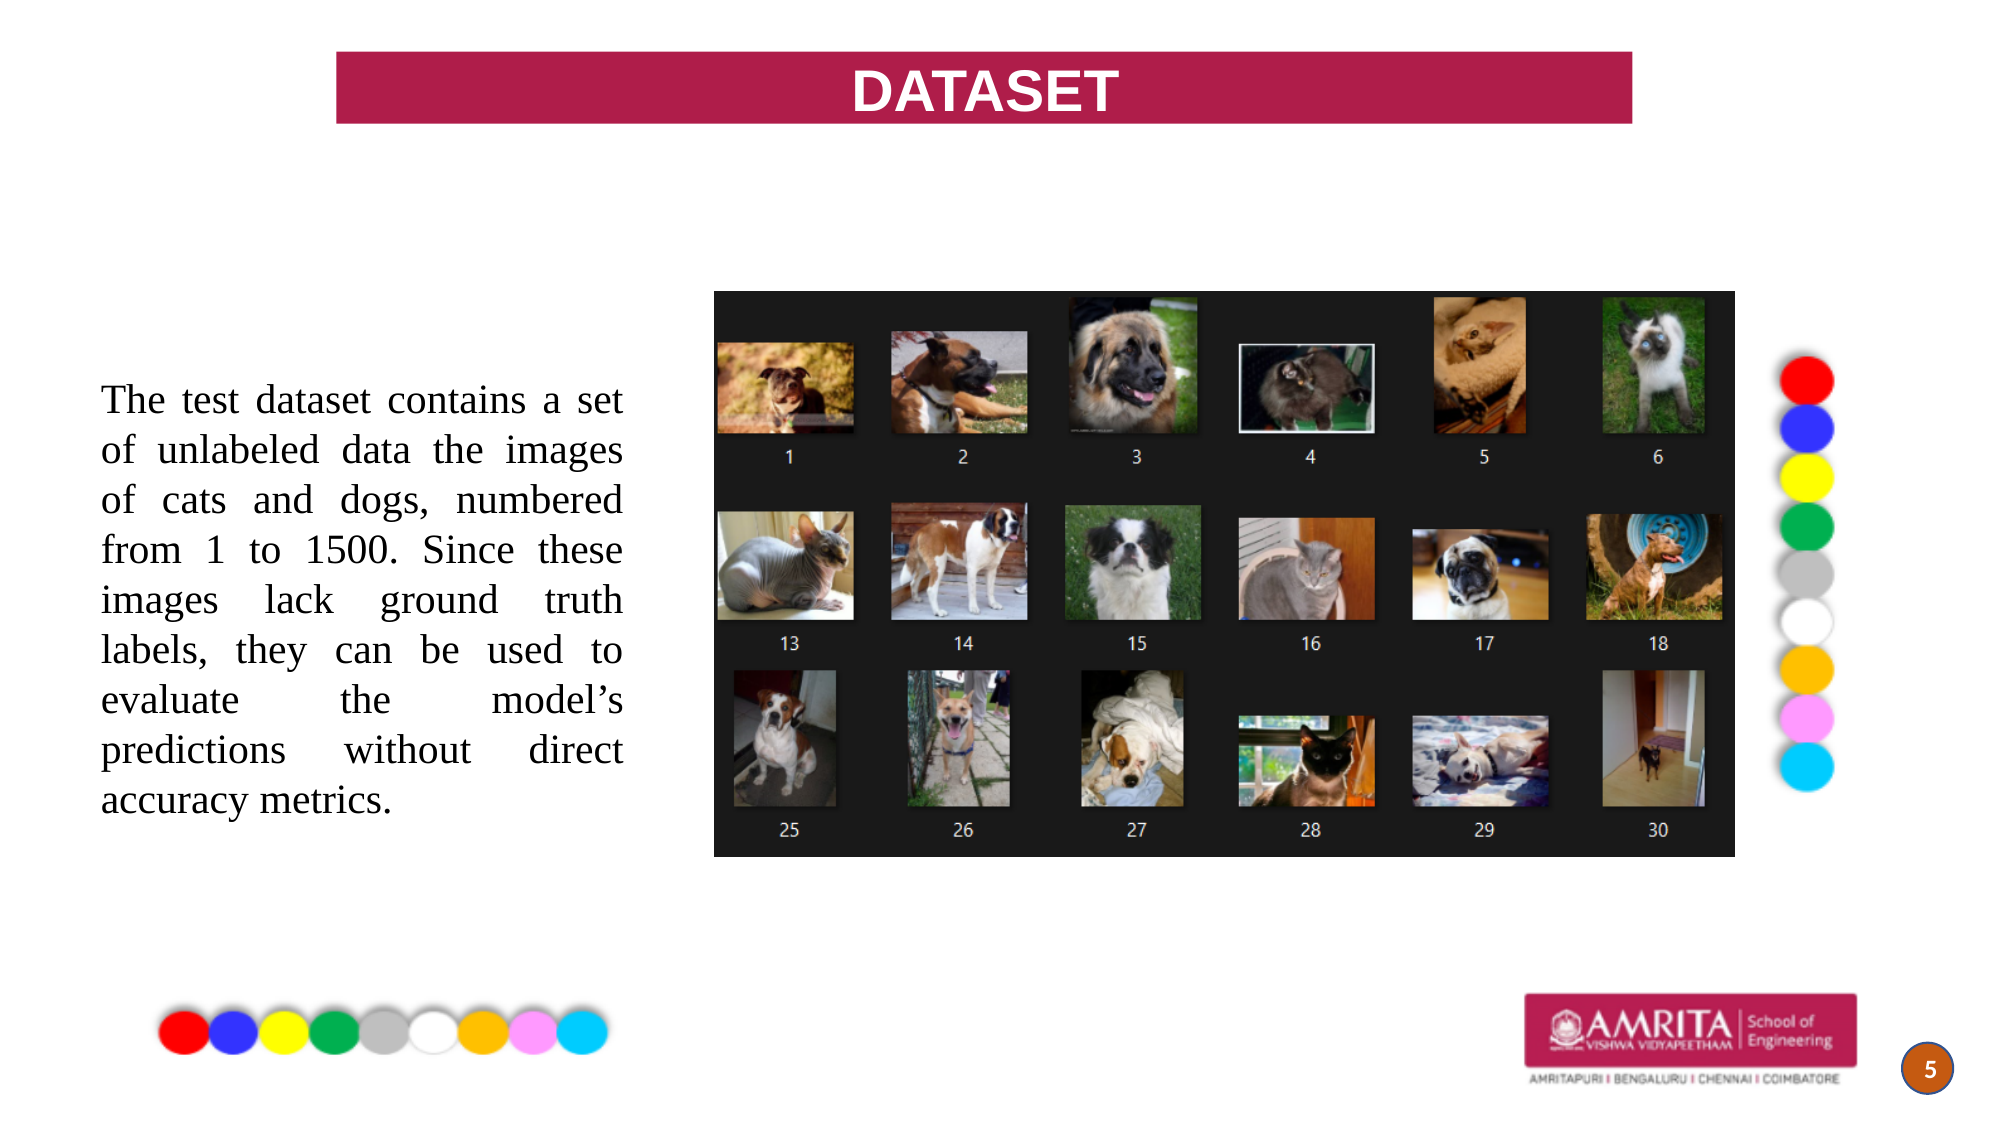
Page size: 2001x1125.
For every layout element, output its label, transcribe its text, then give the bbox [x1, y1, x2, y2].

text_box 5 [1901, 1041, 1955, 1095]
picture [1766, 329, 1841, 819]
picture [119, 975, 1880, 1103]
picture [714, 291, 1735, 857]
text_box The test dataset contains a set of unlabeled data the images of cats and dogs, numbered from 1 to 1500. Since these images lack ground truth labels, they can be used to evaluate the model’s predictions without direct accuracy metrics. [86, 364, 639, 830]
text_box DATASET [336, 51, 1633, 124]
